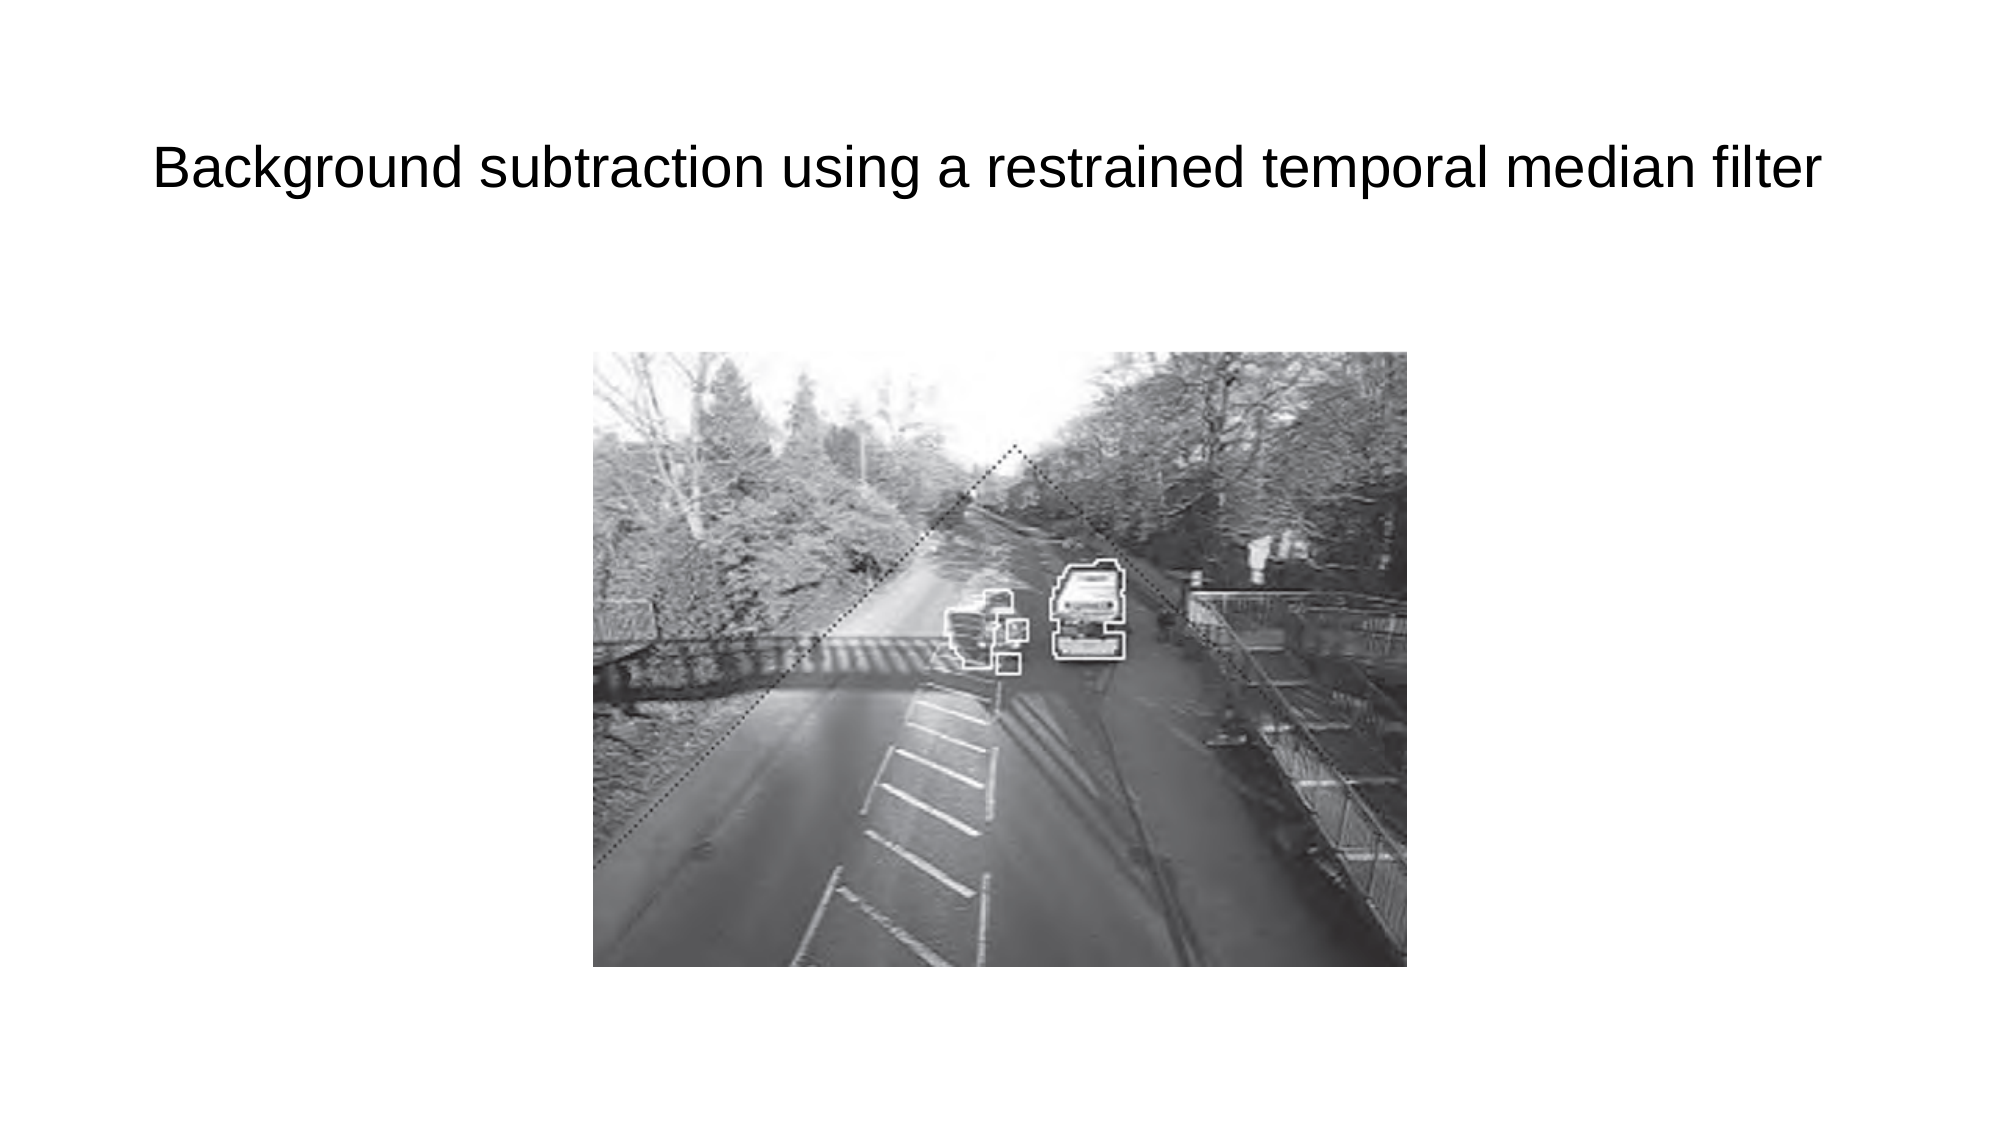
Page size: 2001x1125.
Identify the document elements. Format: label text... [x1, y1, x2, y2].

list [593, 346, 1407, 967]
title Background subtraction using a restrained temporal median filter [137, 59, 1863, 278]
